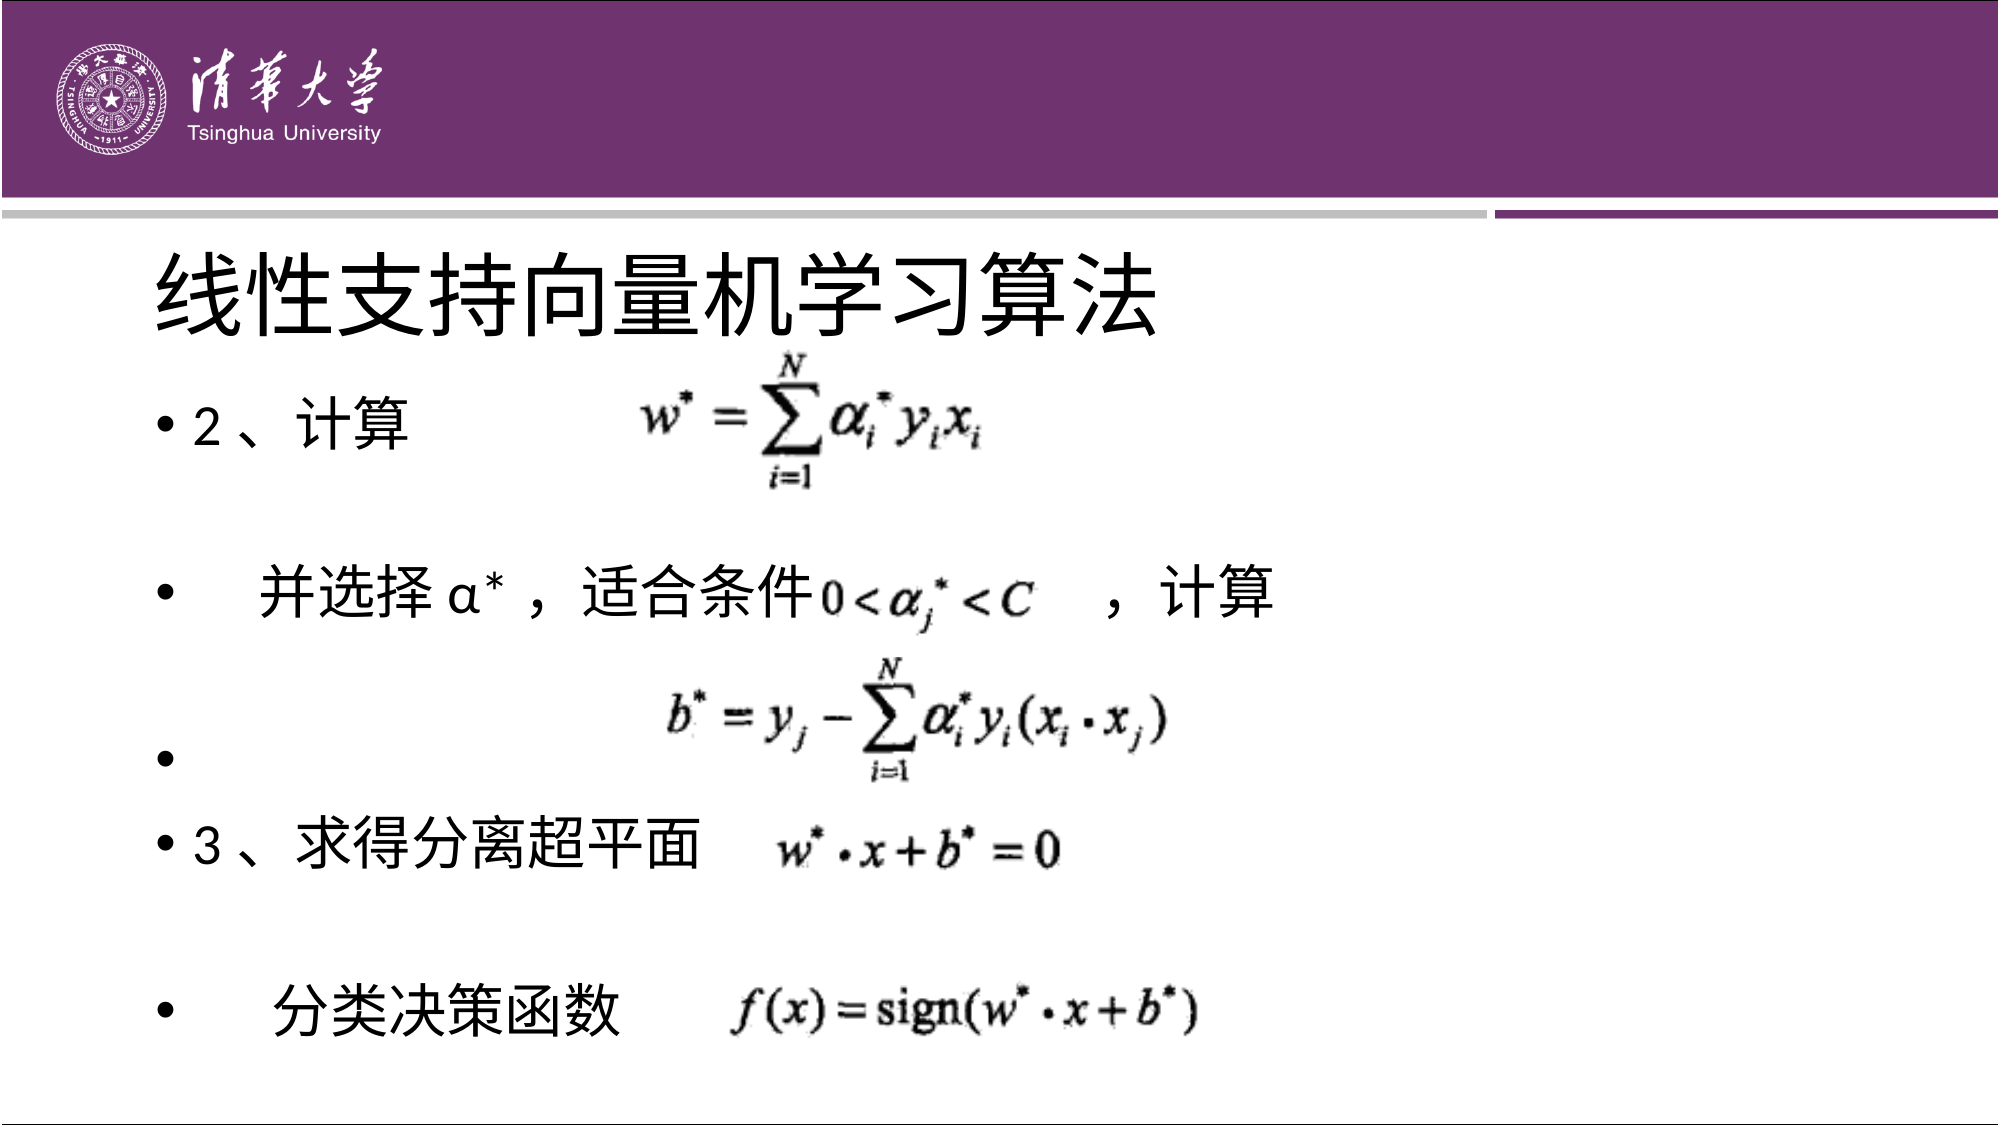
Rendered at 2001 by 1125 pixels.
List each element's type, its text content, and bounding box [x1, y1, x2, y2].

picture [2, 0, 1998, 1125]
text_box 线性支持向量机学习算法 [137, 190, 1863, 409]
list 2、计算 并选择α*，适合条件 ，计算 3、求得分离超平面 分类决策函数 [140, 387, 1866, 1102]
